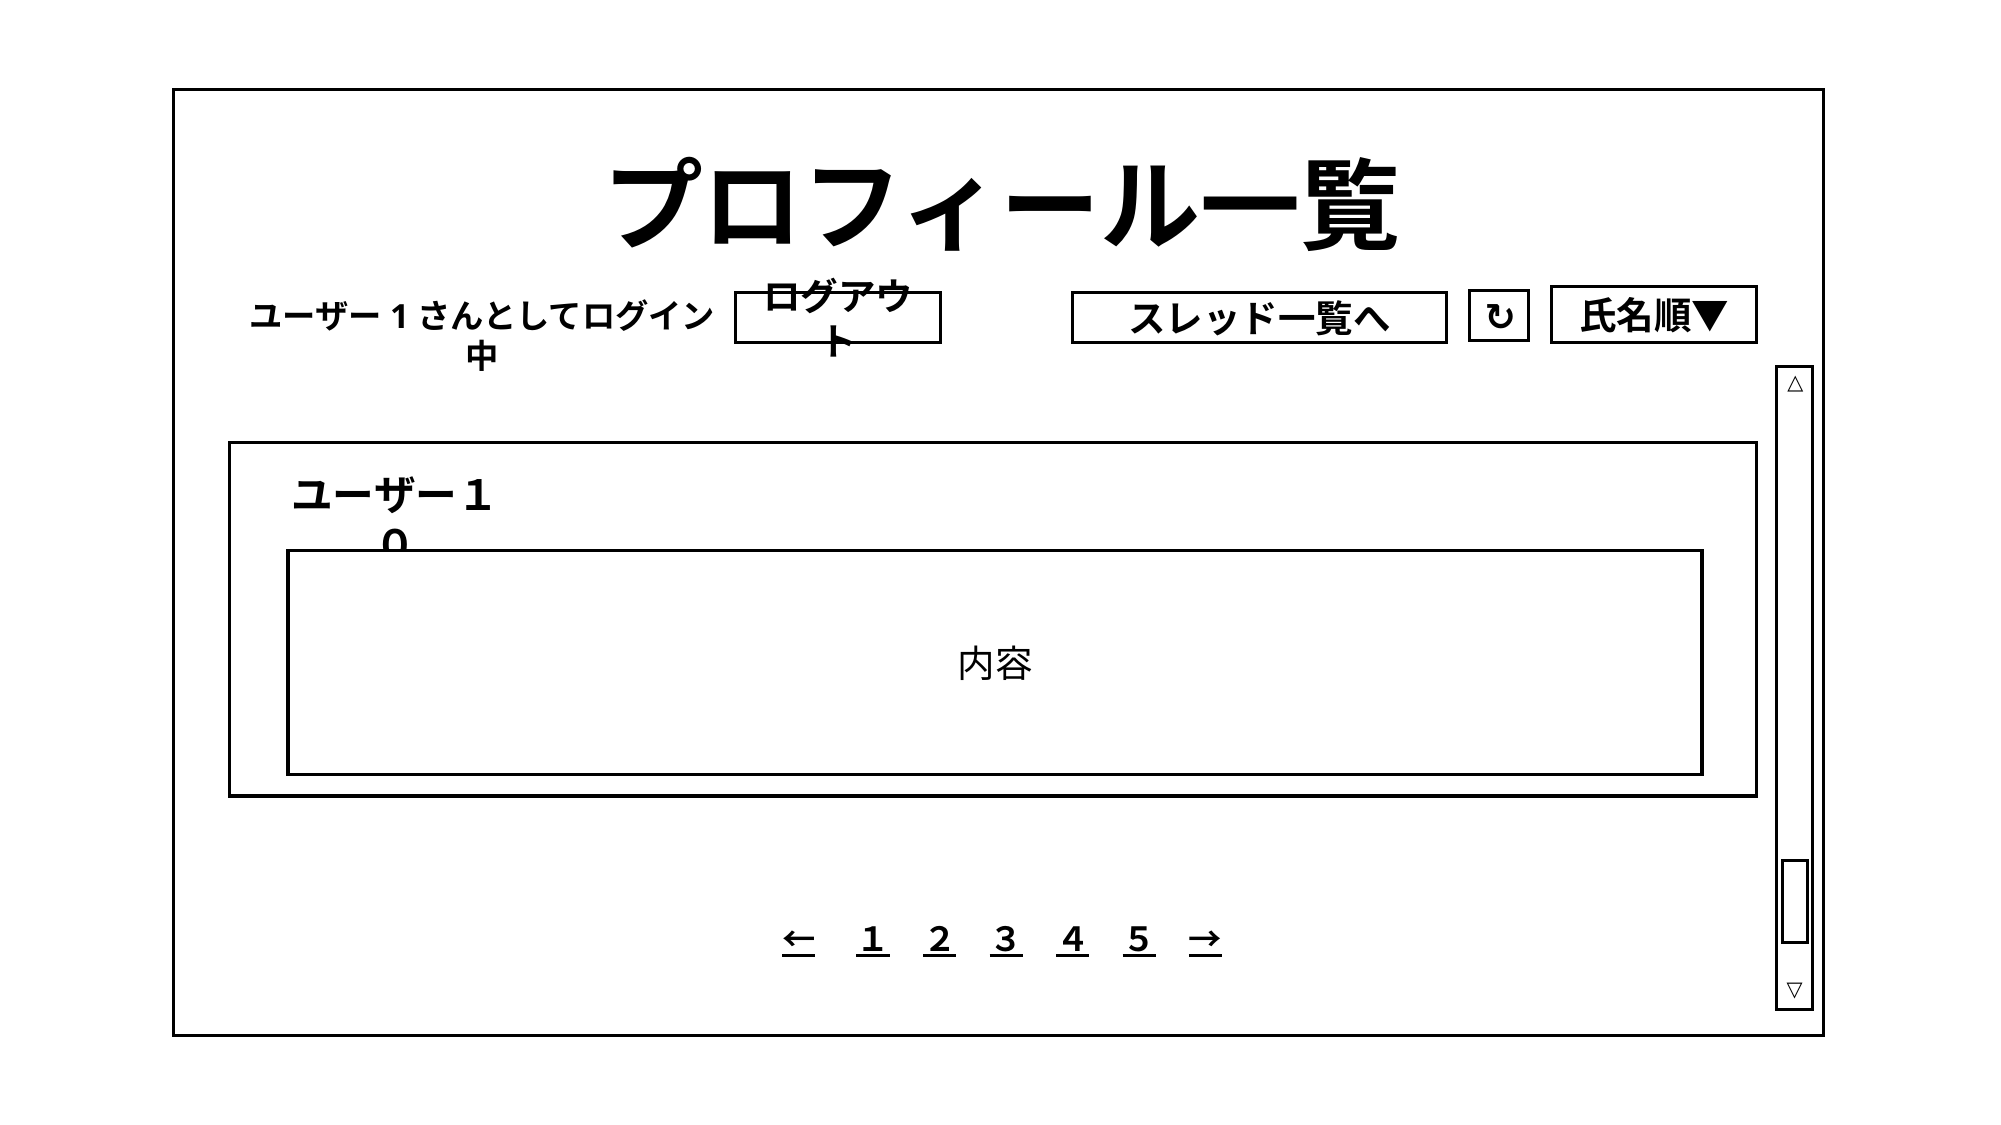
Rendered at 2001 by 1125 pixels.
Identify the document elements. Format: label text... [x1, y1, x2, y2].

text_box プロフィール一覧 [566, 135, 1438, 270]
text_box ログアウト [734, 291, 942, 344]
text_box [1781, 859, 1809, 944]
text_box ユーザー1さんとしてログイン中 [229, 287, 736, 383]
text_box 氏名順▼ [1550, 285, 1758, 344]
text_box スレッド一覧へ [1071, 291, 1448, 344]
text_box [1775, 402, 1814, 968]
text_box 内容 [286, 549, 1704, 776]
text_box [172, 88, 1825, 1037]
text_box ▽ [1770, 968, 1819, 1009]
text_box △ [1771, 361, 1820, 402]
text_box ↻ [1468, 289, 1530, 342]
text_box ユーザー１０ [266, 461, 524, 576]
text_box ← １ ２ ３ ４ ５ → [749, 910, 1256, 966]
text_box [228, 441, 1758, 798]
